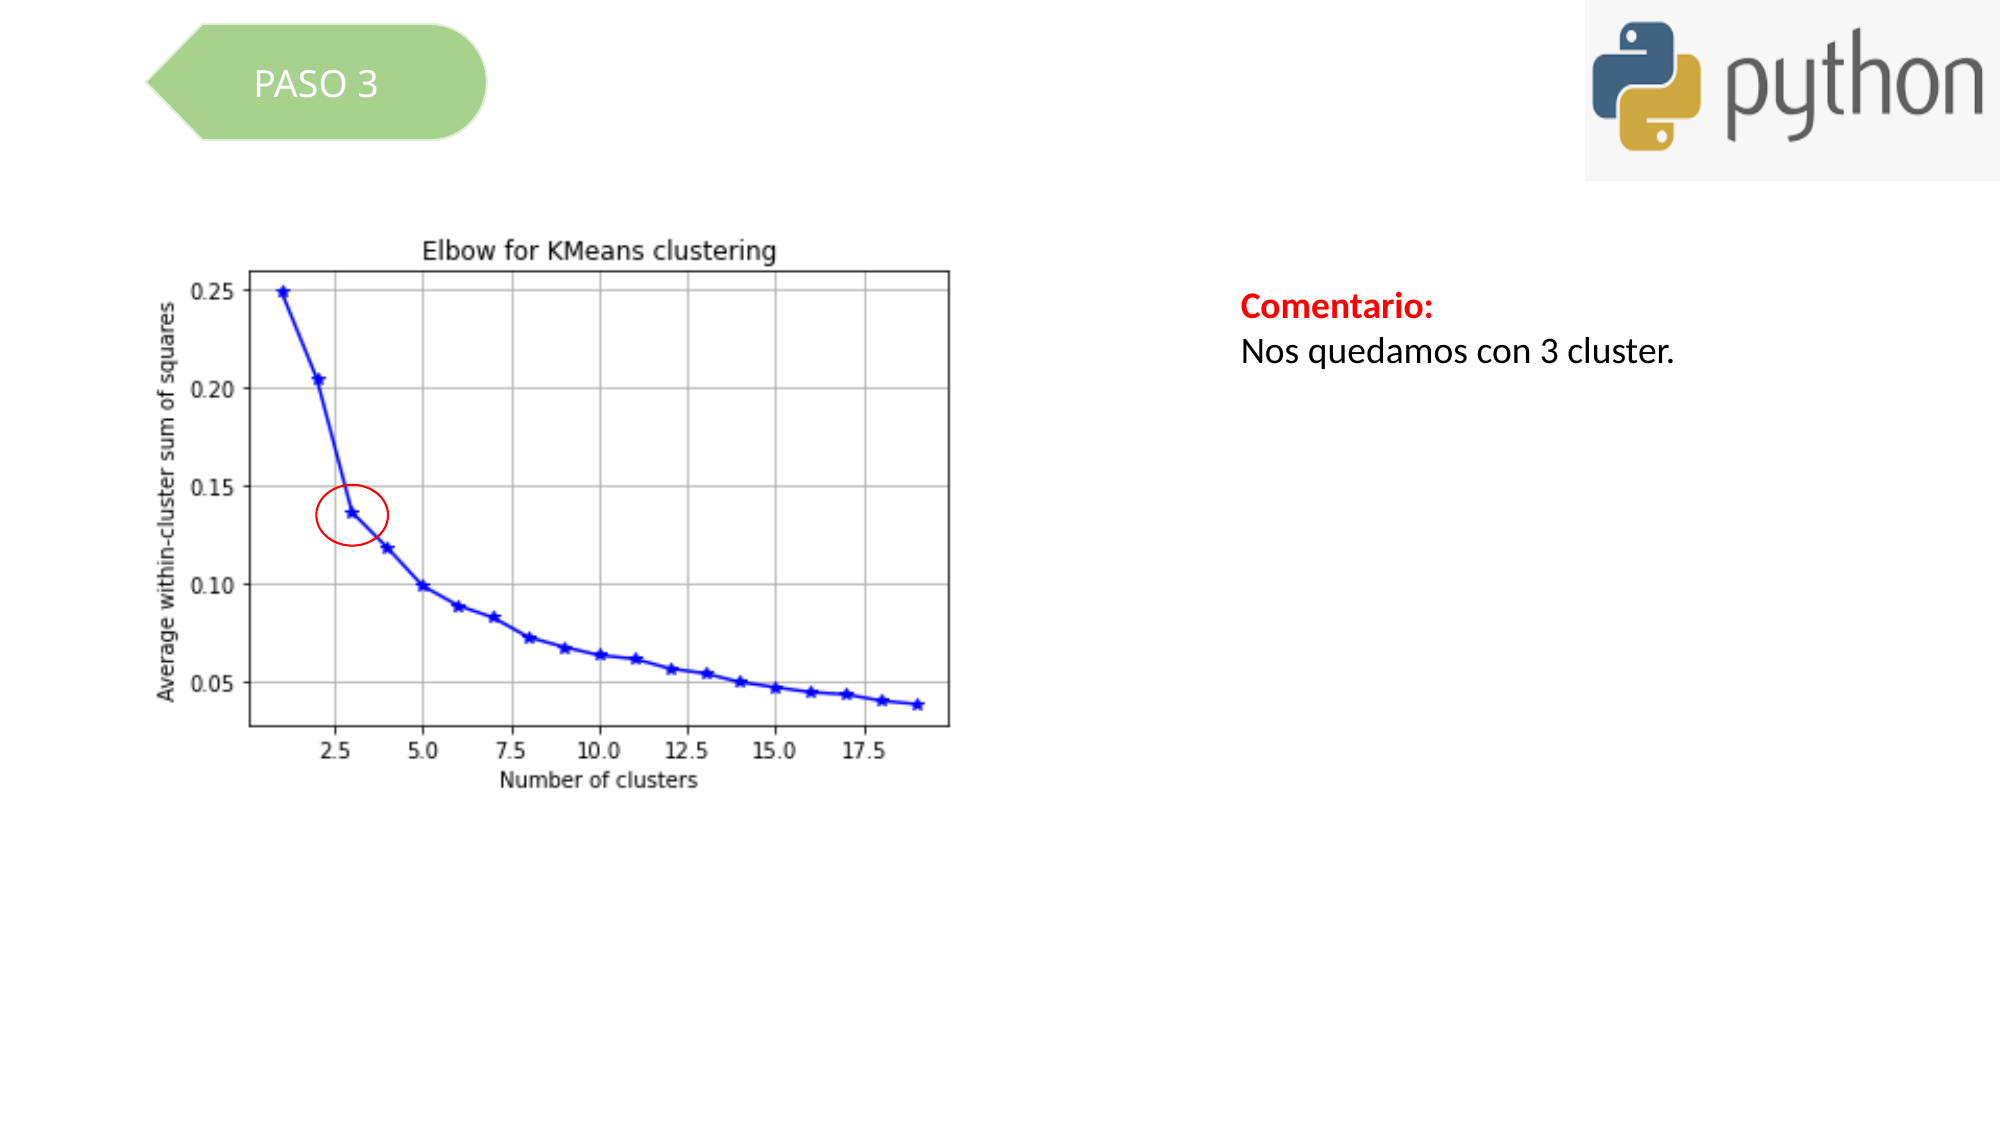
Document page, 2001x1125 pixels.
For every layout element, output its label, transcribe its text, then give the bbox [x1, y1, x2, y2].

picture [1585, 0, 2000, 181]
picture [145, 225, 963, 805]
text_box Comentario: Nos quedamos con 3 cluster. [1226, 273, 1753, 379]
text_box PASO 3 [144, 22, 488, 142]
